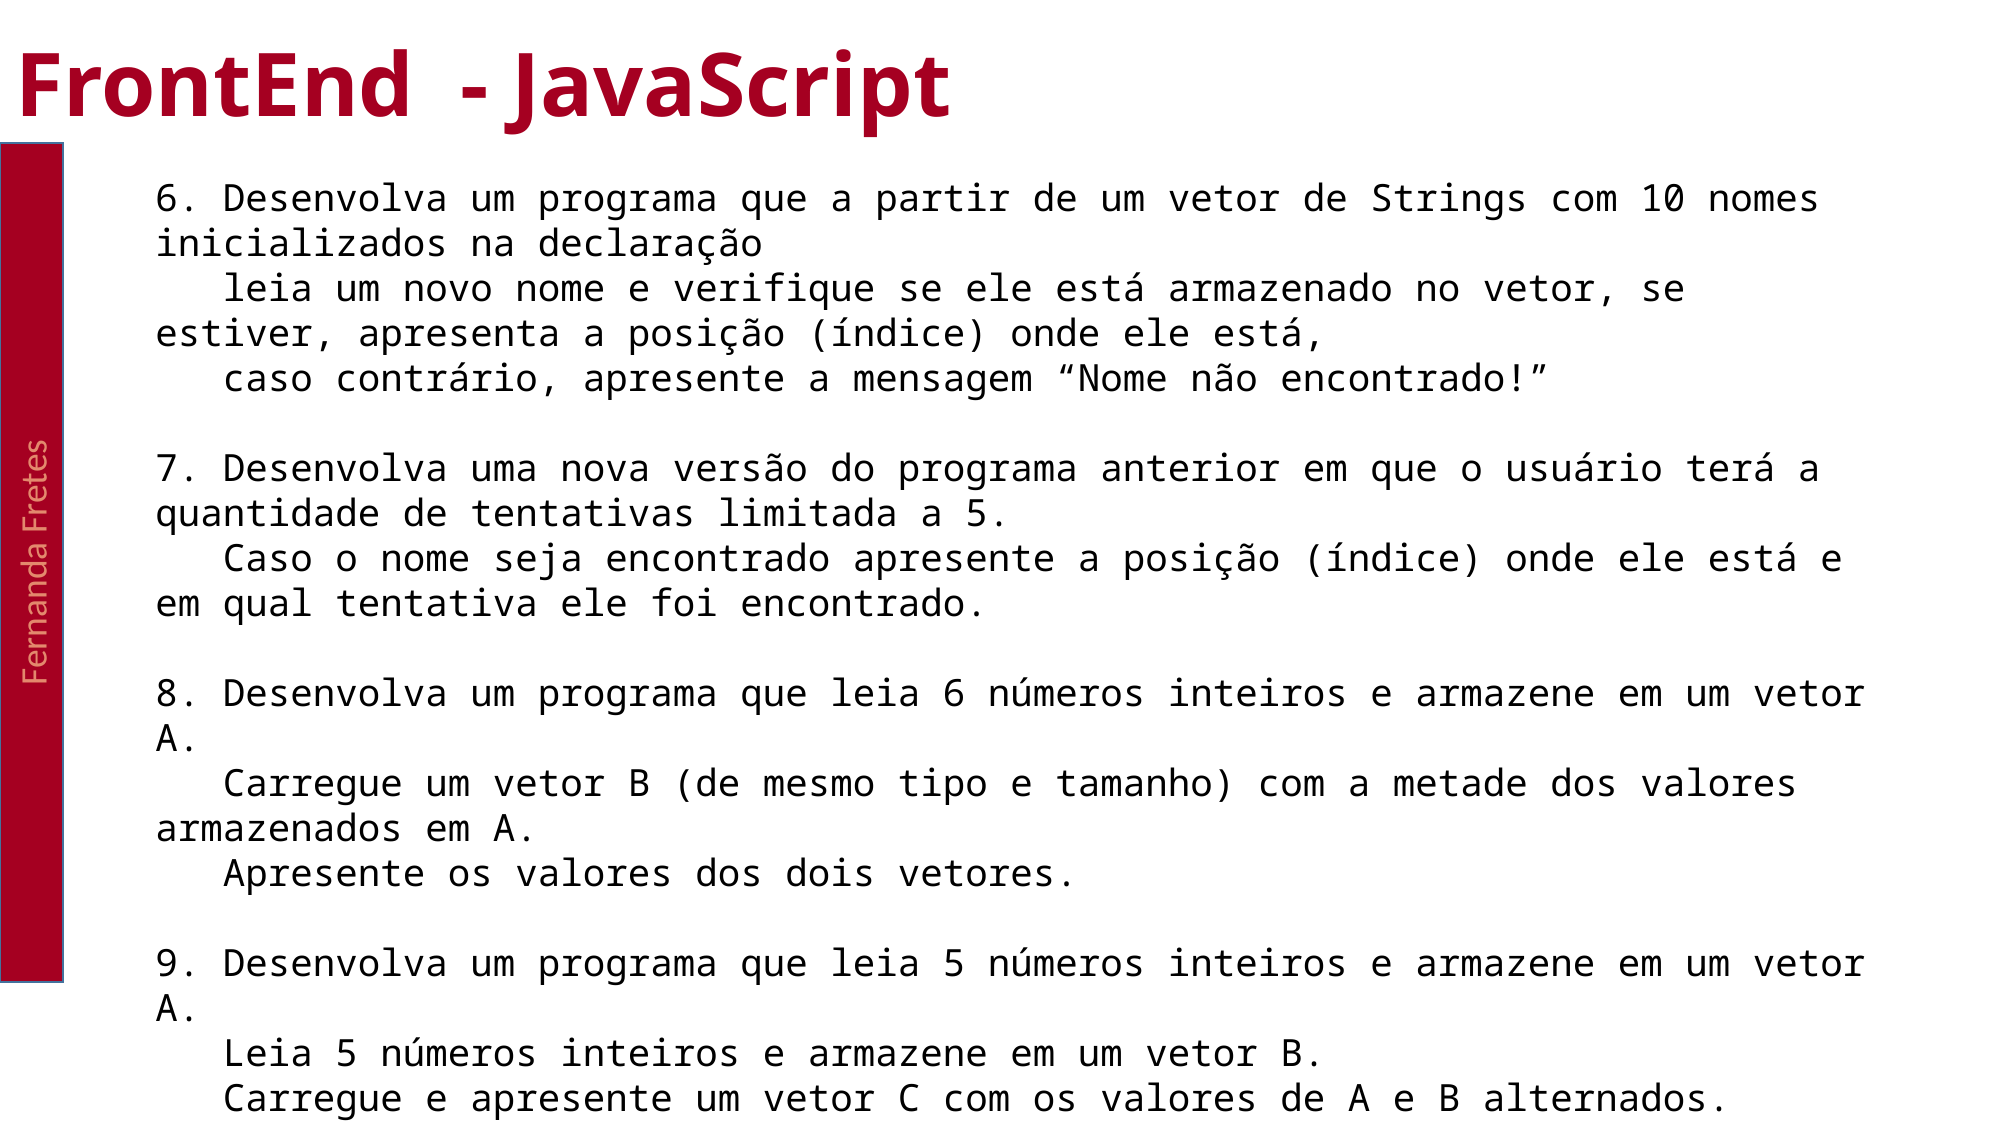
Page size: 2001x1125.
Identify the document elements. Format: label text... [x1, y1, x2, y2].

text_box FrontEnd - JavaScript [0, 32, 1725, 143]
text_box Fernanda Fretes [0, 142, 64, 983]
text_box 6. Desenvolva um programa que a partir de um vetor de Strings com 10 nomes inicializados na declaração leia um novo nome e verifique se ele está armazenado no vetor, se estiver, apresenta a posição (índice) onde ele está, caso contrário, apresente a mensagem “Nome não encontrado!” 7. Desenvolva uma nova versão do programa anterior em que o usuário terá a quantidade de tentativas limitada a 5. Caso o nome seja encontrado apresente a posição (índice) onde ele está e em qual tentativa ele foi encontrado. 8. Desenvolva um programa que leia 6 números inteiros e armazene em um vetor A. Carregue um vetor B (de mesmo tipo e tamanho) com a metade dos valores armazenados em A. Apresente os valores dos dois vetores. 9. Desenvolva um programa que leia 5 números inteiros e armazene em um vetor A. Leia 5 números inteiros e armazene em um vetor B. Carregue e apresente um vetor C com os valores de A e B alternados. [140, 121, 1883, 1125]
